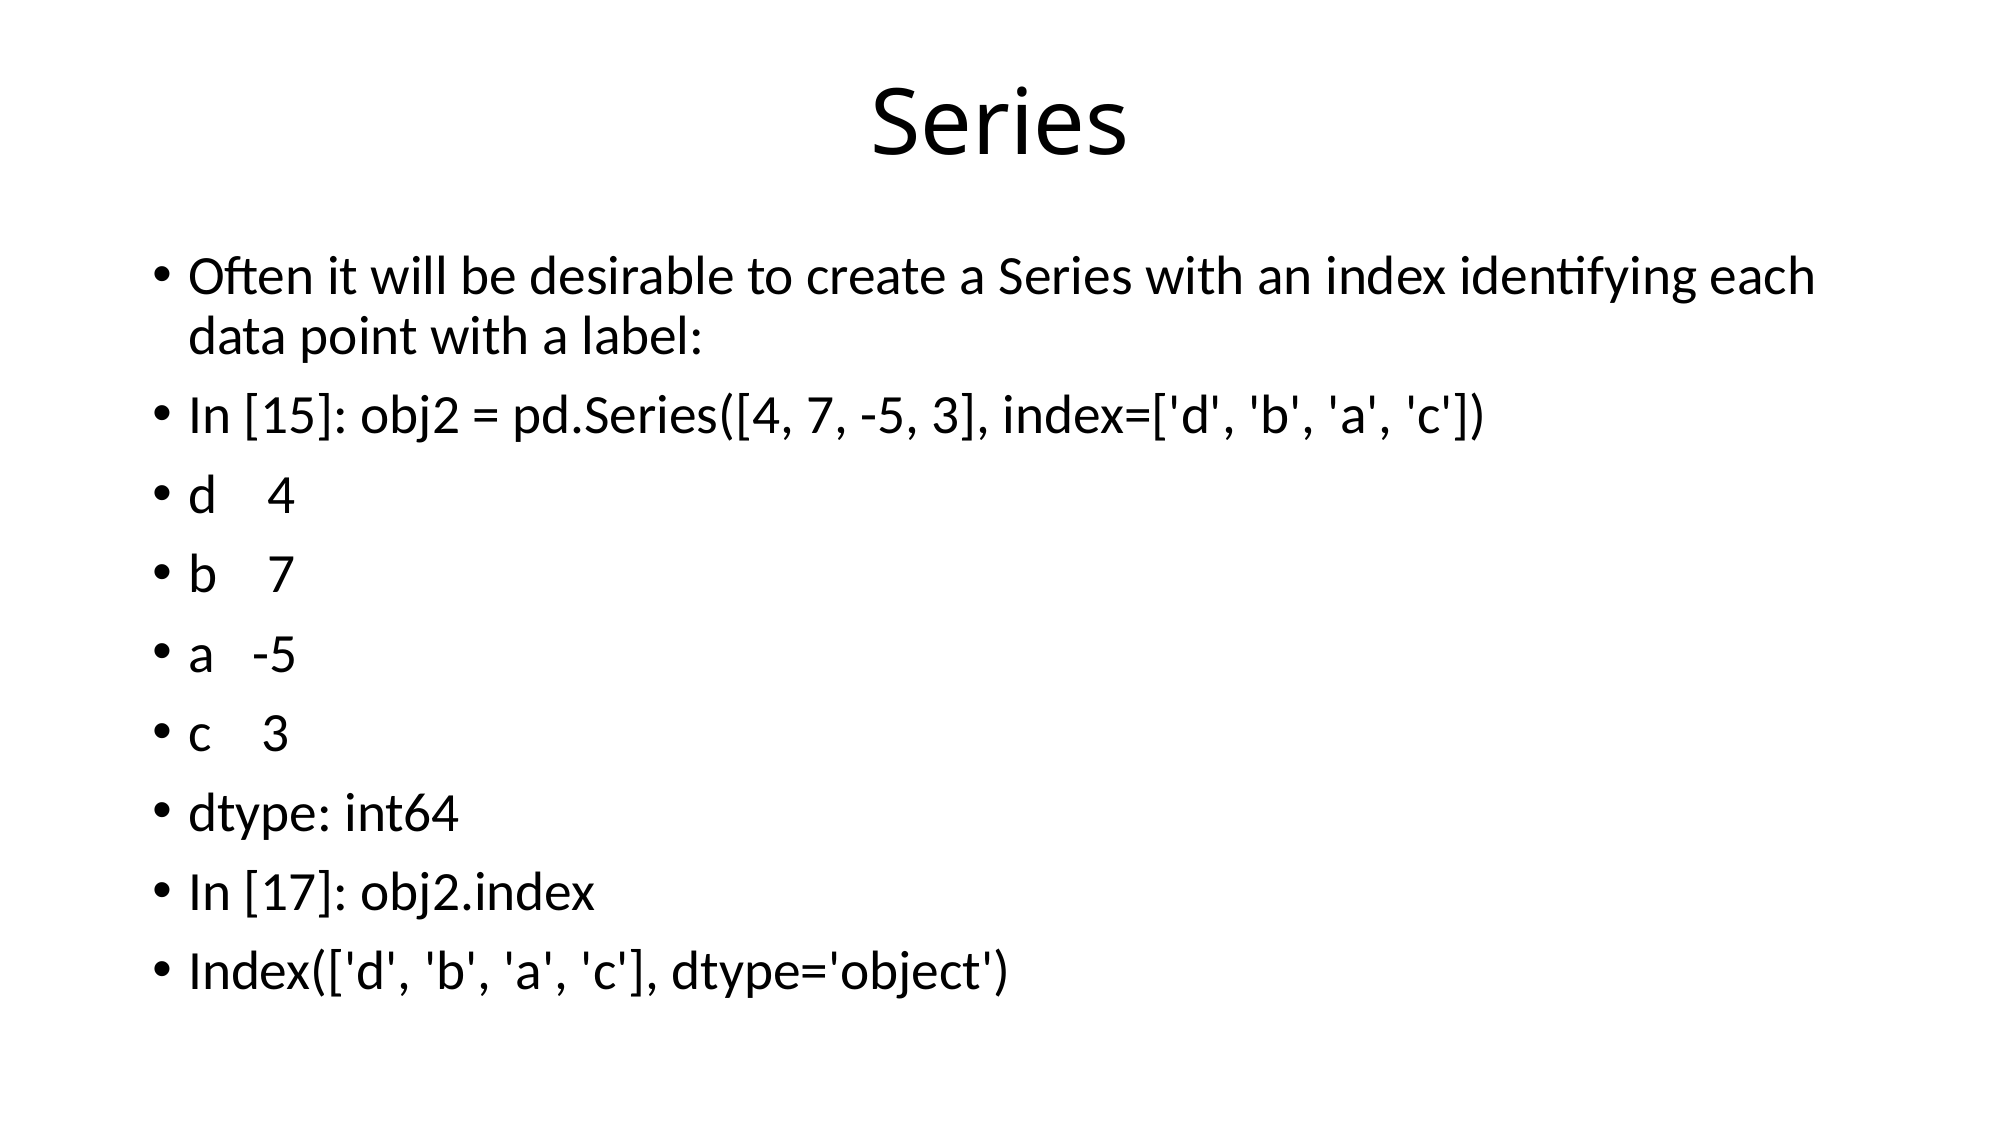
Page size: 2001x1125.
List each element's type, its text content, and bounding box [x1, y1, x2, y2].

list Often it will be desirable to create a Series with an index identifying each data point with a label: In [15]: obj2 = pd.Series([4, 7, -5, 3], index=['d', 'b', 'a', 'c']) d 4 b 7 a -5 c 3 dtype: int64 In [17]: obj2.index Index(['d', 'b', 'a', 'c'], dtype='object') [137, 239, 1863, 1014]
title Series [137, 59, 1863, 190]
